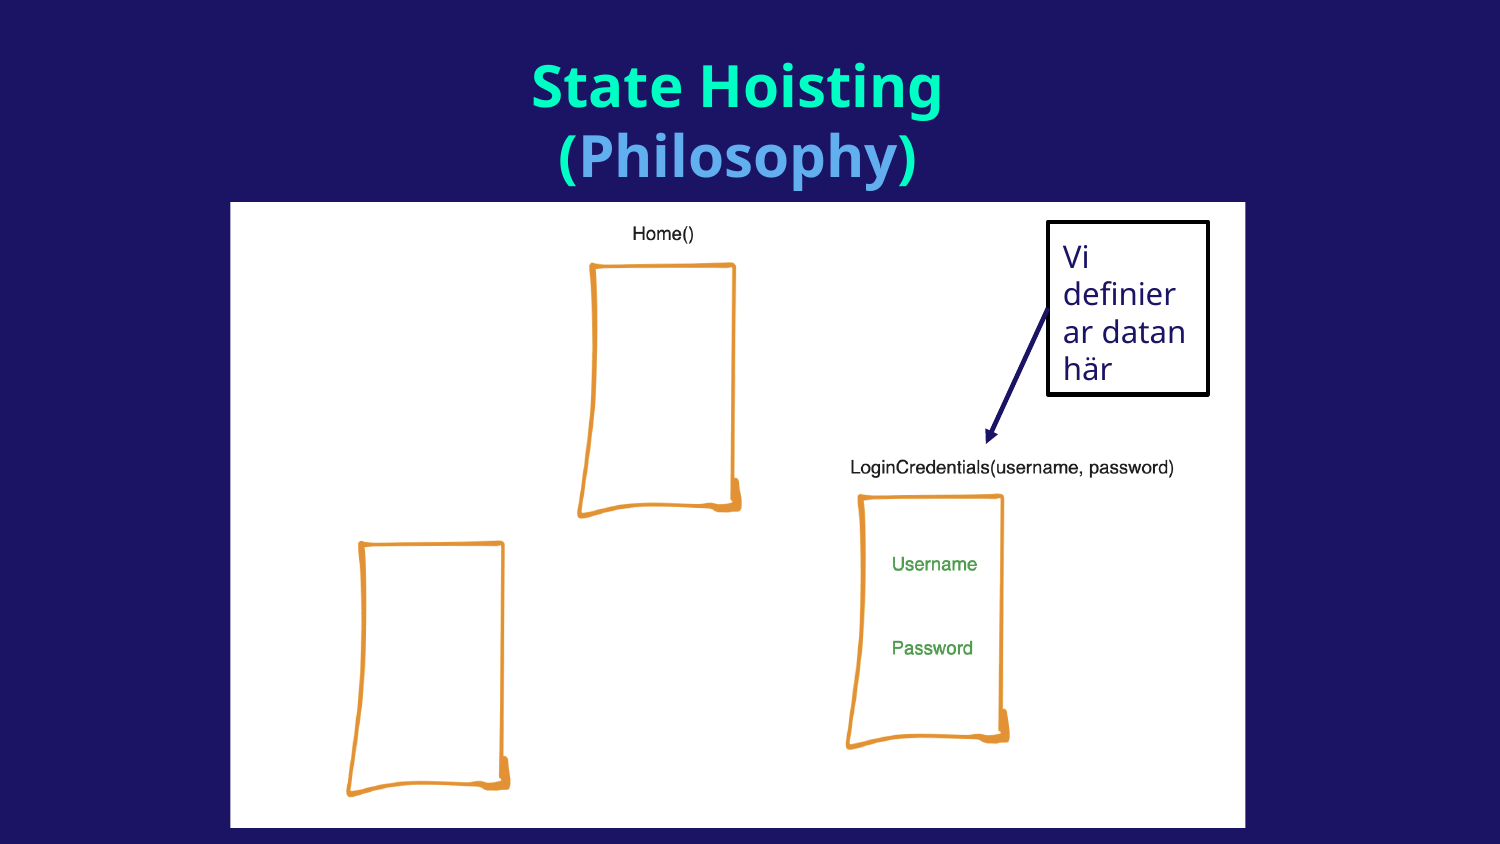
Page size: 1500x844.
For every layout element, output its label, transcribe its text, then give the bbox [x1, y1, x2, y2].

picture [230, 202, 1246, 828]
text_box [985, 307, 1049, 445]
title State Hoisting (Philosophy) [435, 33, 1041, 144]
